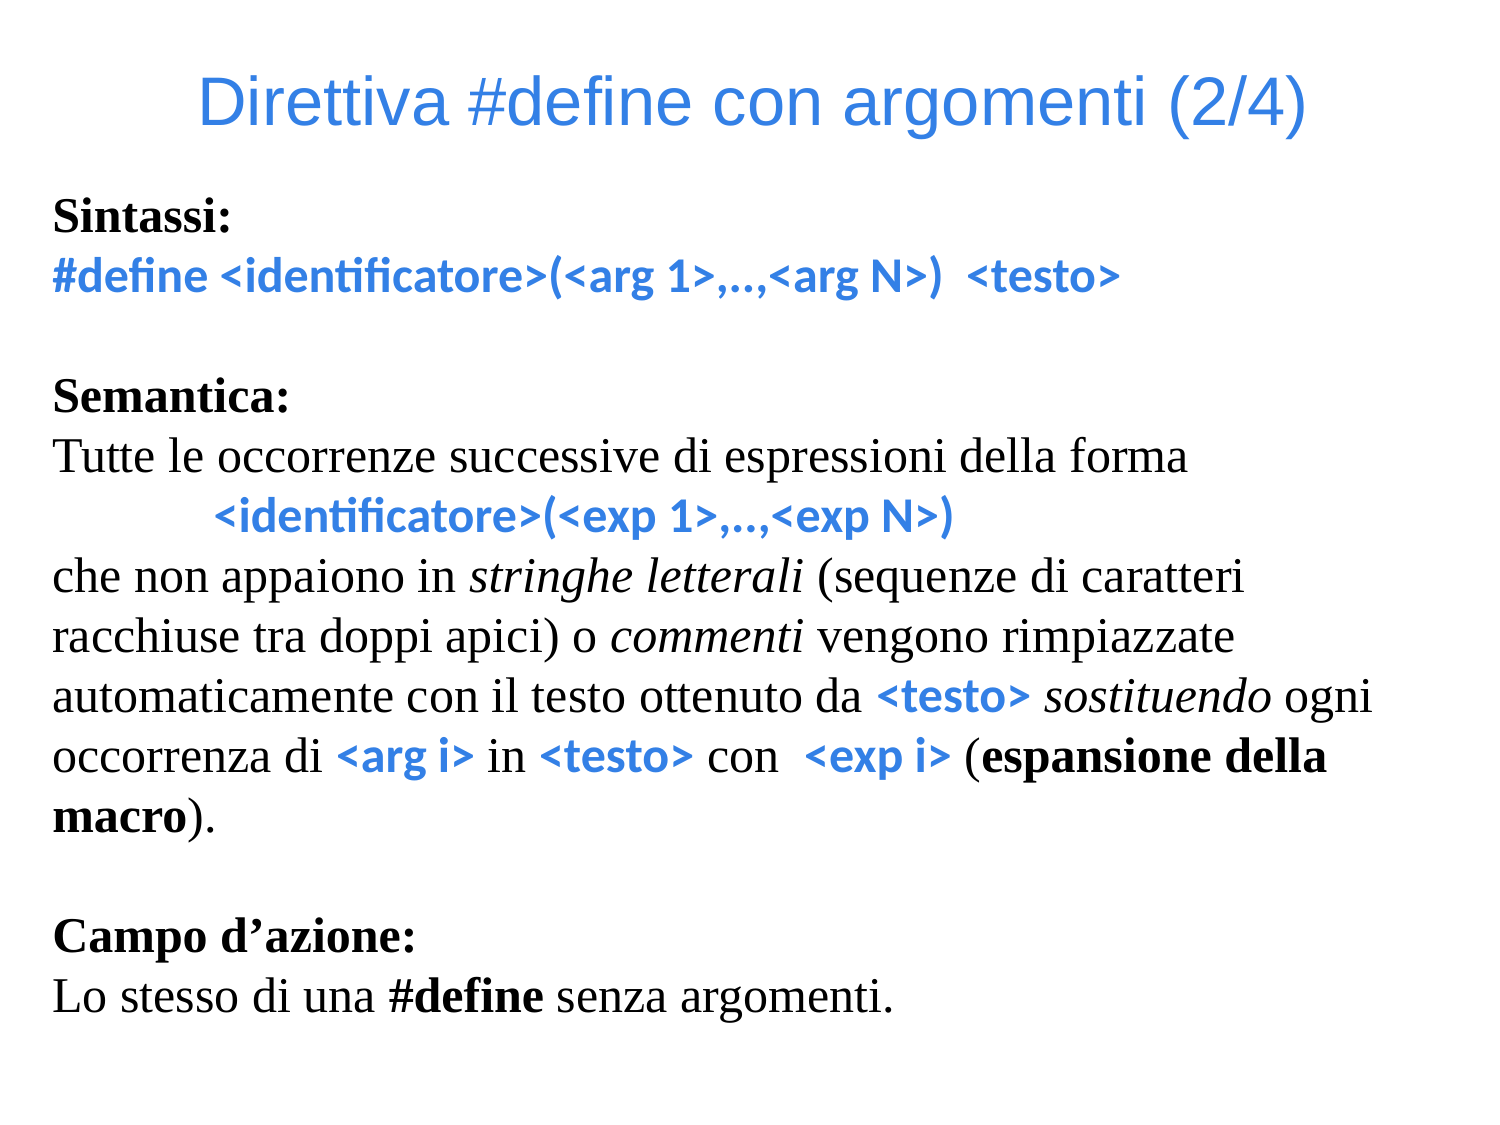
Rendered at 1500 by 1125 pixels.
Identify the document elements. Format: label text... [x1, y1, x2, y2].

text_box Sintassi: #define <identificatore>(<arg 1>,..,<arg N>) <testo> Semantica: Tutte le occorrenze successive di espressioni della forma <identificatore>(<exp 1>,..,<exp N>) che non appaiono in stringhe letterali (sequenze di caratteri racchiuse tra doppi apici) o commenti vengono rimpiazzate automaticamente con il testo ottenuto da <testo> sostituendo ogni occorrenza di <arg i> in <testo> con <exp i> (espansione della macro). Campo d’azione: Lo stesso di una #define senza argomenti. [37, 114, 1450, 1090]
text_box Direttiva #define con argomenti (2/4) [12, 58, 1475, 162]
